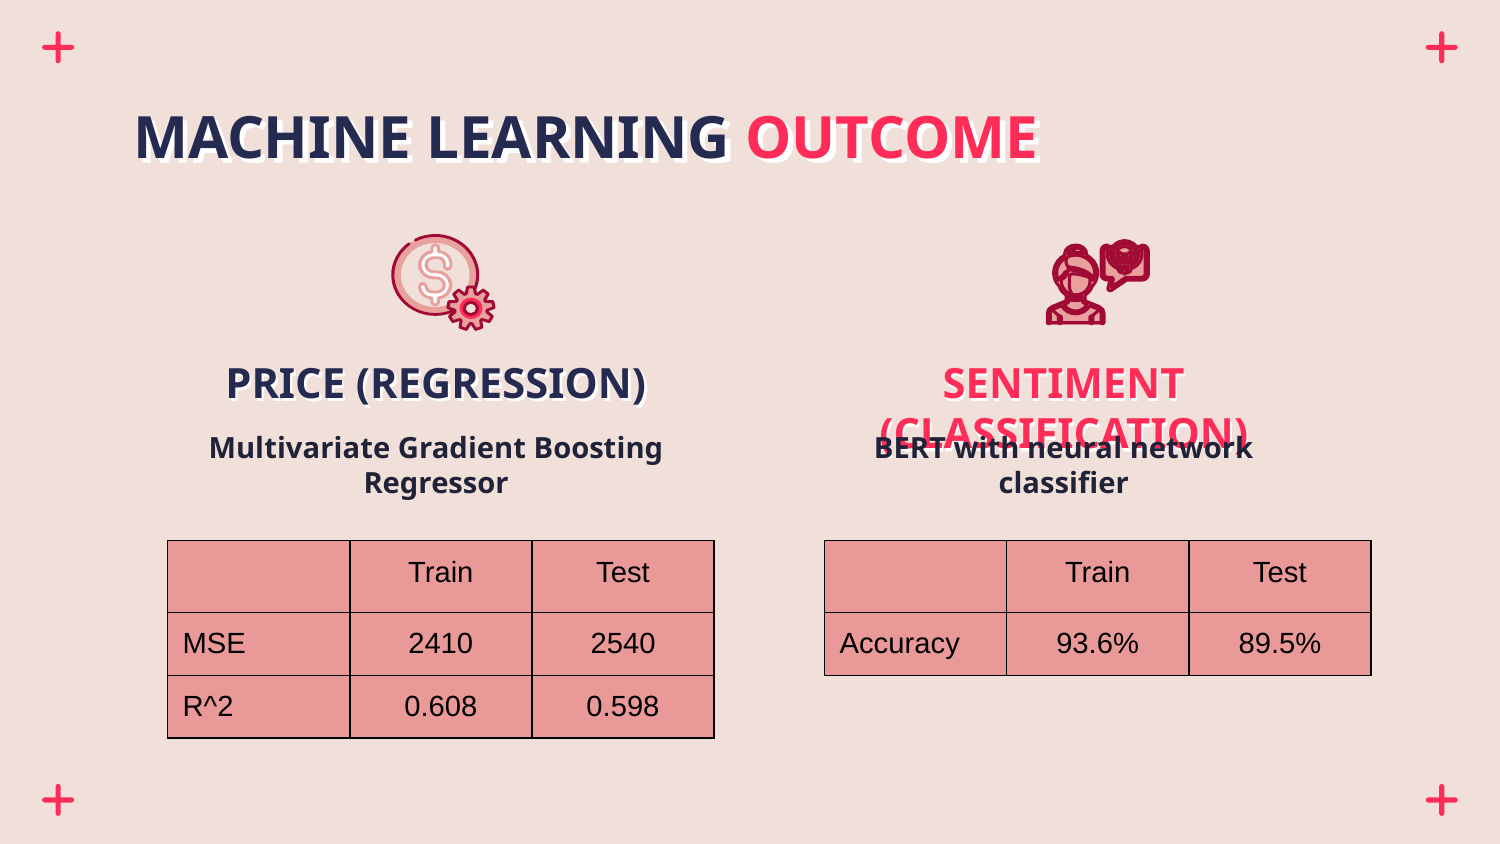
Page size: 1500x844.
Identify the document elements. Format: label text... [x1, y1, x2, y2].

table_cell 93.6% [1007, 613, 1188, 675]
table_cell Accuracy [825, 613, 1006, 675]
subtitle SENTIMENT (CLASSIFICATION) [795, 341, 1333, 414]
subtitle PRICE (REGRESSION) [167, 341, 705, 414]
subtitle BERT with neural network classifier [795, 414, 1333, 550]
table_cell 2410 [351, 613, 531, 675]
title MACHINE LEARNING OUTCOME [118, 88, 1382, 182]
table_header Train [1007, 541, 1188, 612]
table_cell R^2 [168, 676, 349, 737]
table_cell 2540 [533, 613, 713, 675]
subtitle Multivariate Gradient Boosting Regressor [167, 414, 705, 540]
table_cell 0.598 [533, 676, 713, 737]
table_header [168, 541, 349, 612]
table_header [825, 541, 1006, 612]
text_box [1047, 240, 1149, 325]
table_cell MSE [168, 613, 349, 675]
table_header Train [351, 541, 531, 612]
table_cell 0.608 [351, 676, 531, 737]
table_header Test [533, 541, 713, 612]
table_header Test [1190, 541, 1370, 612]
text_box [386, 233, 496, 332]
table_cell 89.5% [1190, 613, 1370, 675]
